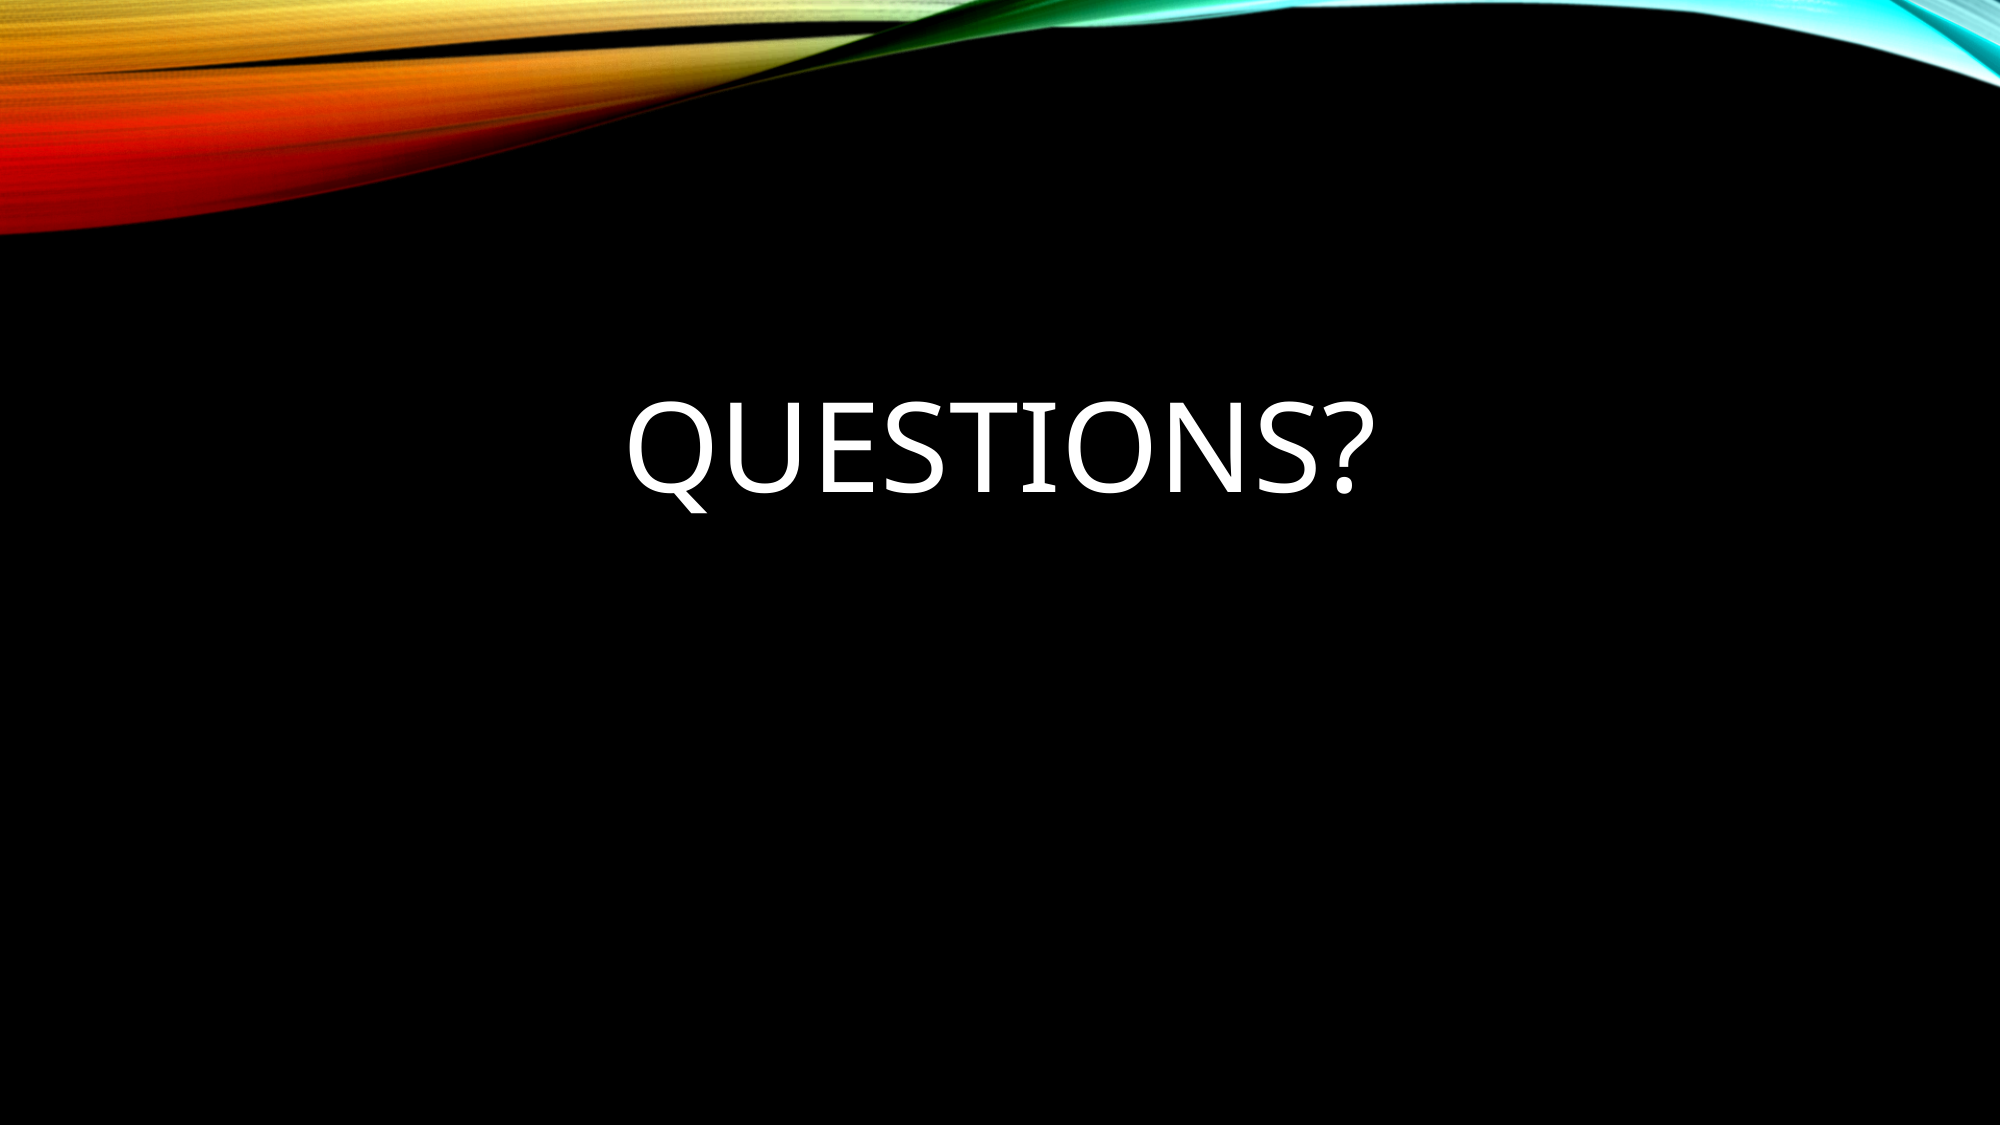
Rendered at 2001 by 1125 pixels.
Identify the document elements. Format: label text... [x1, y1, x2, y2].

list QUESTIONS? [112, 360, 1888, 1021]
picture [0, 0, 2000, 237]
